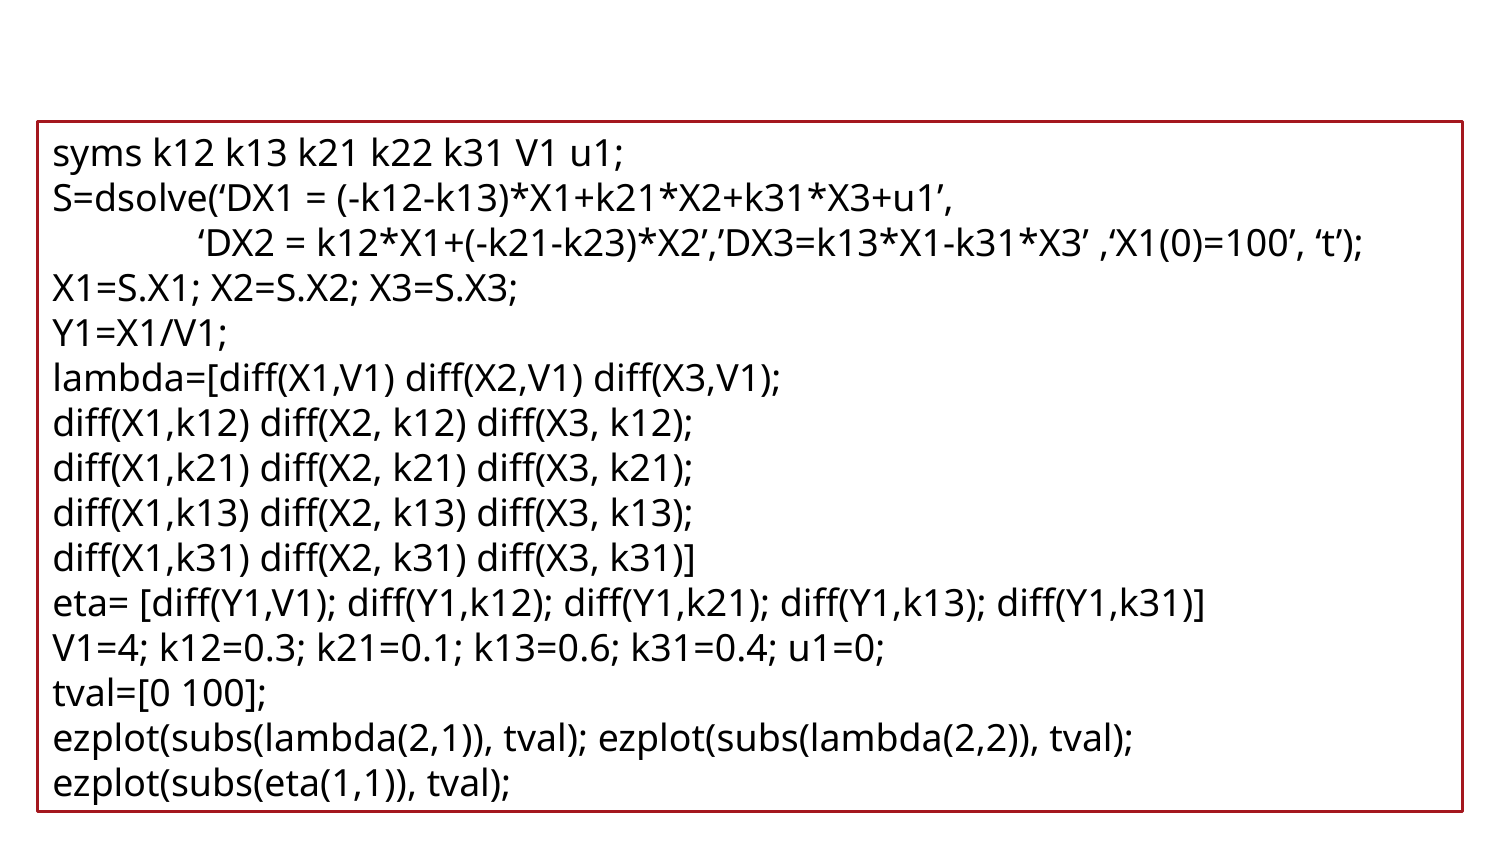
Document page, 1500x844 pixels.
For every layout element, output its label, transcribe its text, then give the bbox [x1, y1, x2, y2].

text_box syms k12 k13 k21 k22 k31 V1 u1; S=dsolve(‘DX1 = (-k12-k13)*X1+k21*X2+k31*X3+u1’, ‘DX2 = k12*X1+(-k21-k23)*X2’,’DX3=k13*X1-k31*X3’ ,‘X1(0)=100’, ‘t’); X1=S.X1; X2=S.X2; X3=S.X3; Y1=X1/V1; lambda=[diff(X1,V1) diff(X2,V1) diff(X3,V1); diff(X1,k12) diff(X2, k12) diff(X3, k12); diff(X1,k21) diff(X2, k21) diff(X3, k21); diff(X1,k13) diff(X2, k13) diff(X3, k13); diff(X1,k31) diff(X2, k31) diff(X3, k31)] eta= [diff(Y1,V1); diff(Y1,k12); diff(Y1,k21); diff(Y1,k13); diff(Y1,k31)] V1=4; k12=0.3; k21=0.1; k13=0.6; k31=0.4; u1=0; tval=[0 100]; ezplot(subs(lambda(2,1)), tval); ezplot(subs(lambda(2,2)), tval); ezplot(subs(eta(1,1)), tval); [37, 121, 1463, 812]
